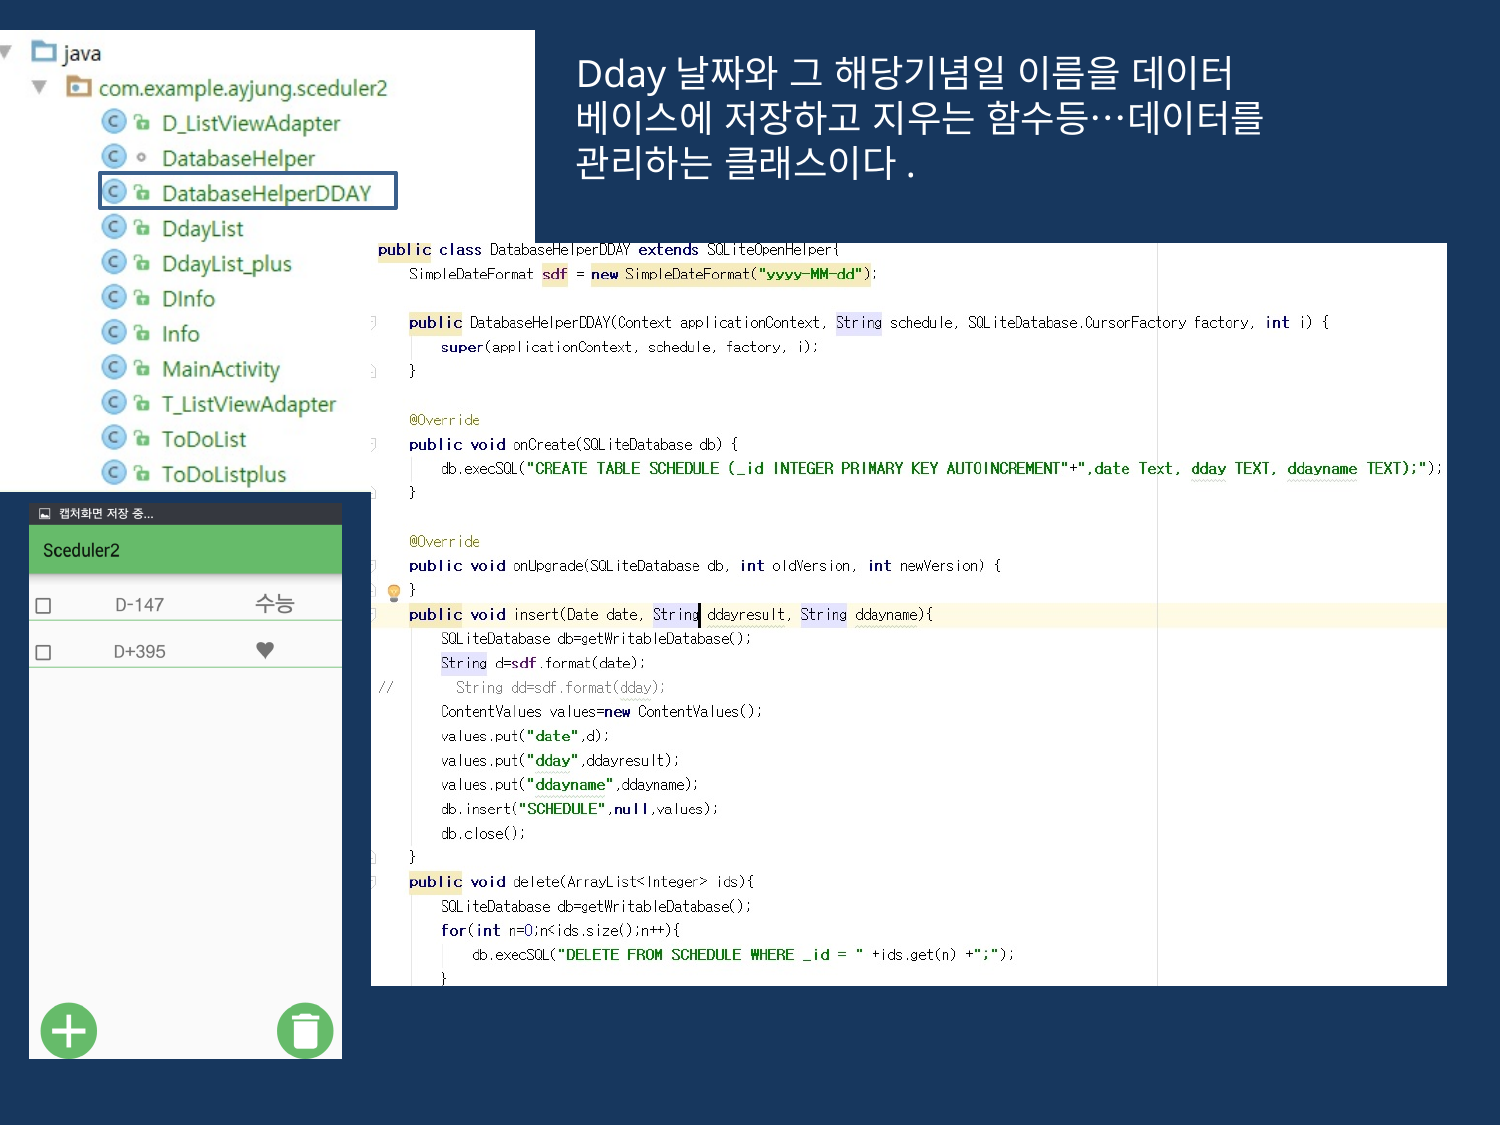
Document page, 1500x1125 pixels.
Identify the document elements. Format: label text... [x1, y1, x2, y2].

picture [29, 503, 342, 1059]
text_box Dday날짜와 그 해당기념일 이름을 데이터 베이스에 저장하고 지우는 함수등…데이터를 관리하는 클래스이다. [561, 42, 1341, 193]
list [371, 243, 1447, 987]
picture [0, 30, 535, 492]
